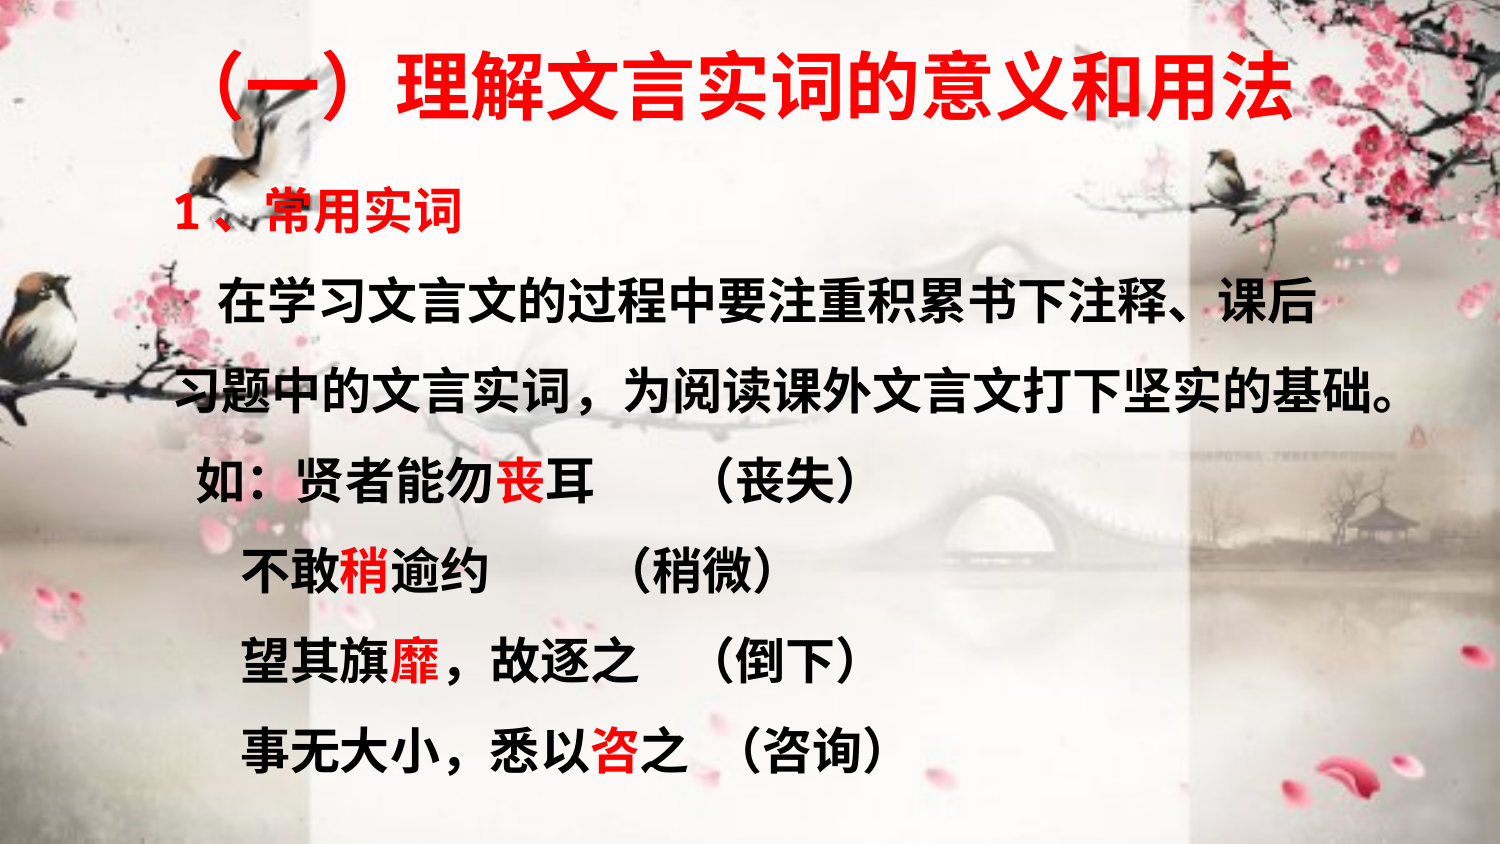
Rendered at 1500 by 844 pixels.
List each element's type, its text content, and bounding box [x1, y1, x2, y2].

text_box （一）理解文言实词的意义和用法 [155, 32, 1311, 138]
picture [0, 0, 1500, 844]
text_box 1、常用实词 在学习文言文的过程中要注重积累书下注释、课后 习题中的文言实词，为阅读课外文言文打下坚实的基础。 如：贤者能勿丧耳 （丧失） 不敢稍逾约 （稍微） 望其旗靡，故逐之 （倒下） 事无大小，悉以咨之 （咨询） [0, 141, 1465, 787]
